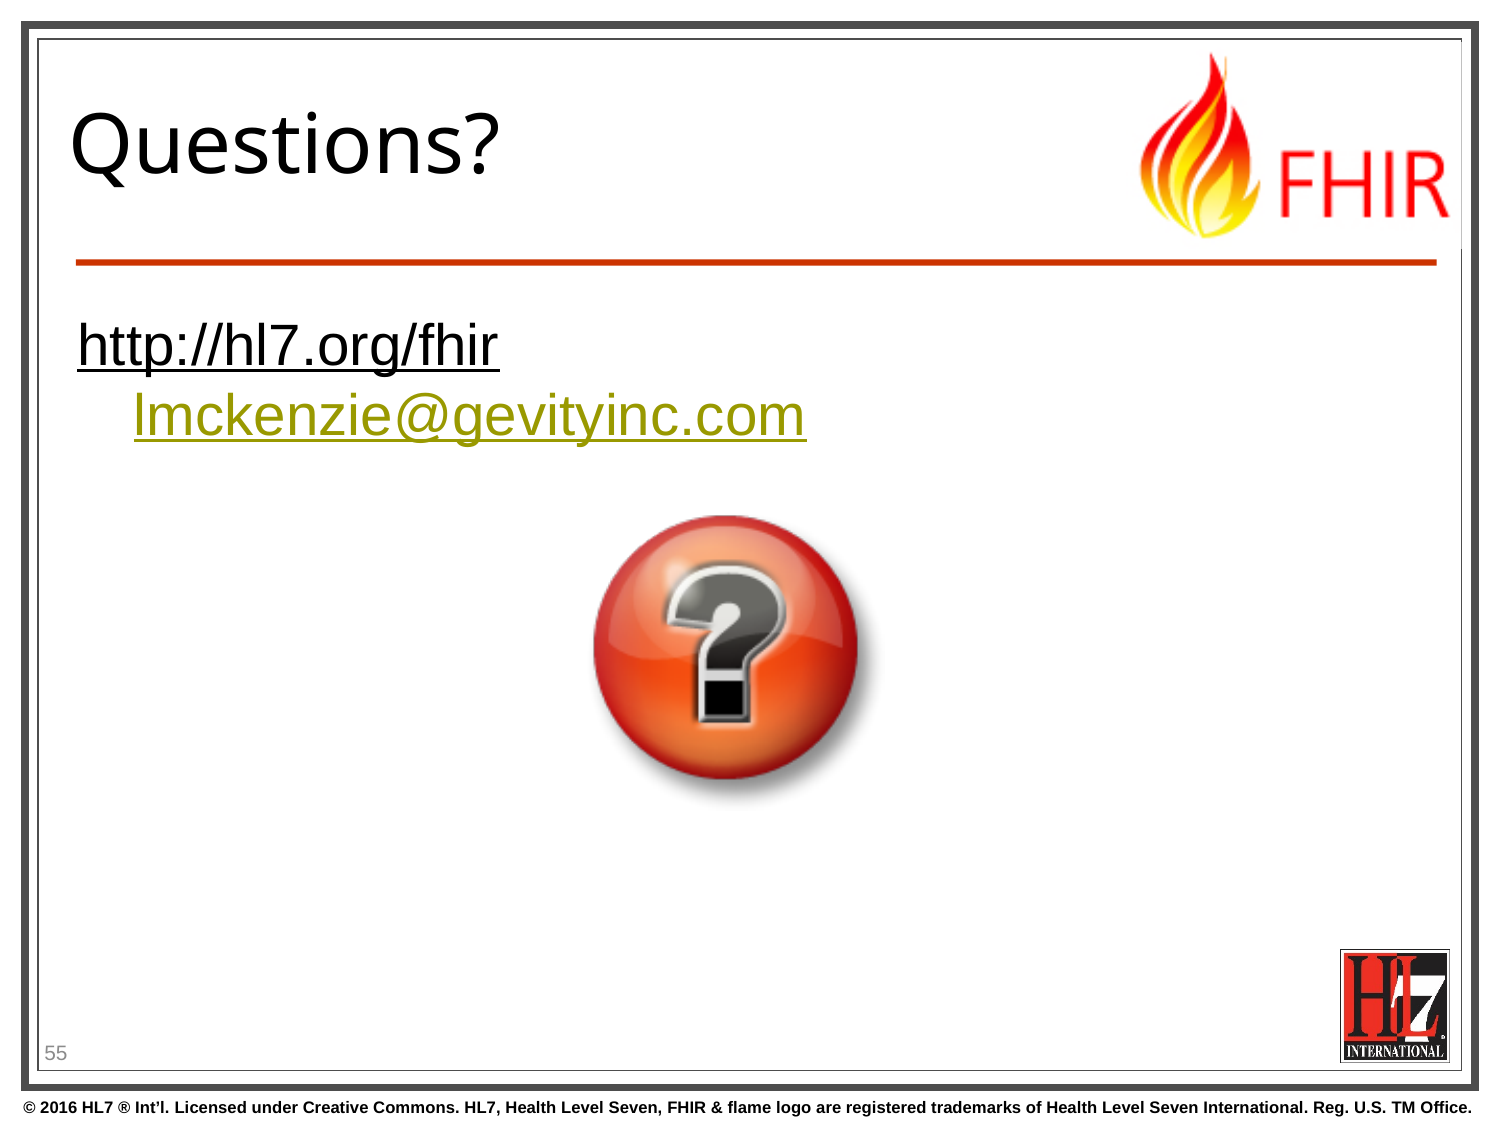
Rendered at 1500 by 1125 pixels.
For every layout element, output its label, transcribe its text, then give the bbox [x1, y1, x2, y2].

title Questions? [53, 54, 1122, 244]
list http://hl7.org/fhir lmckenzie@gevityinc.com [62, 299, 1438, 1059]
picture [1340, 949, 1450, 1063]
picture [584, 510, 885, 811]
slide_number 55 [29, 1034, 148, 1071]
picture [1124, 42, 1462, 249]
